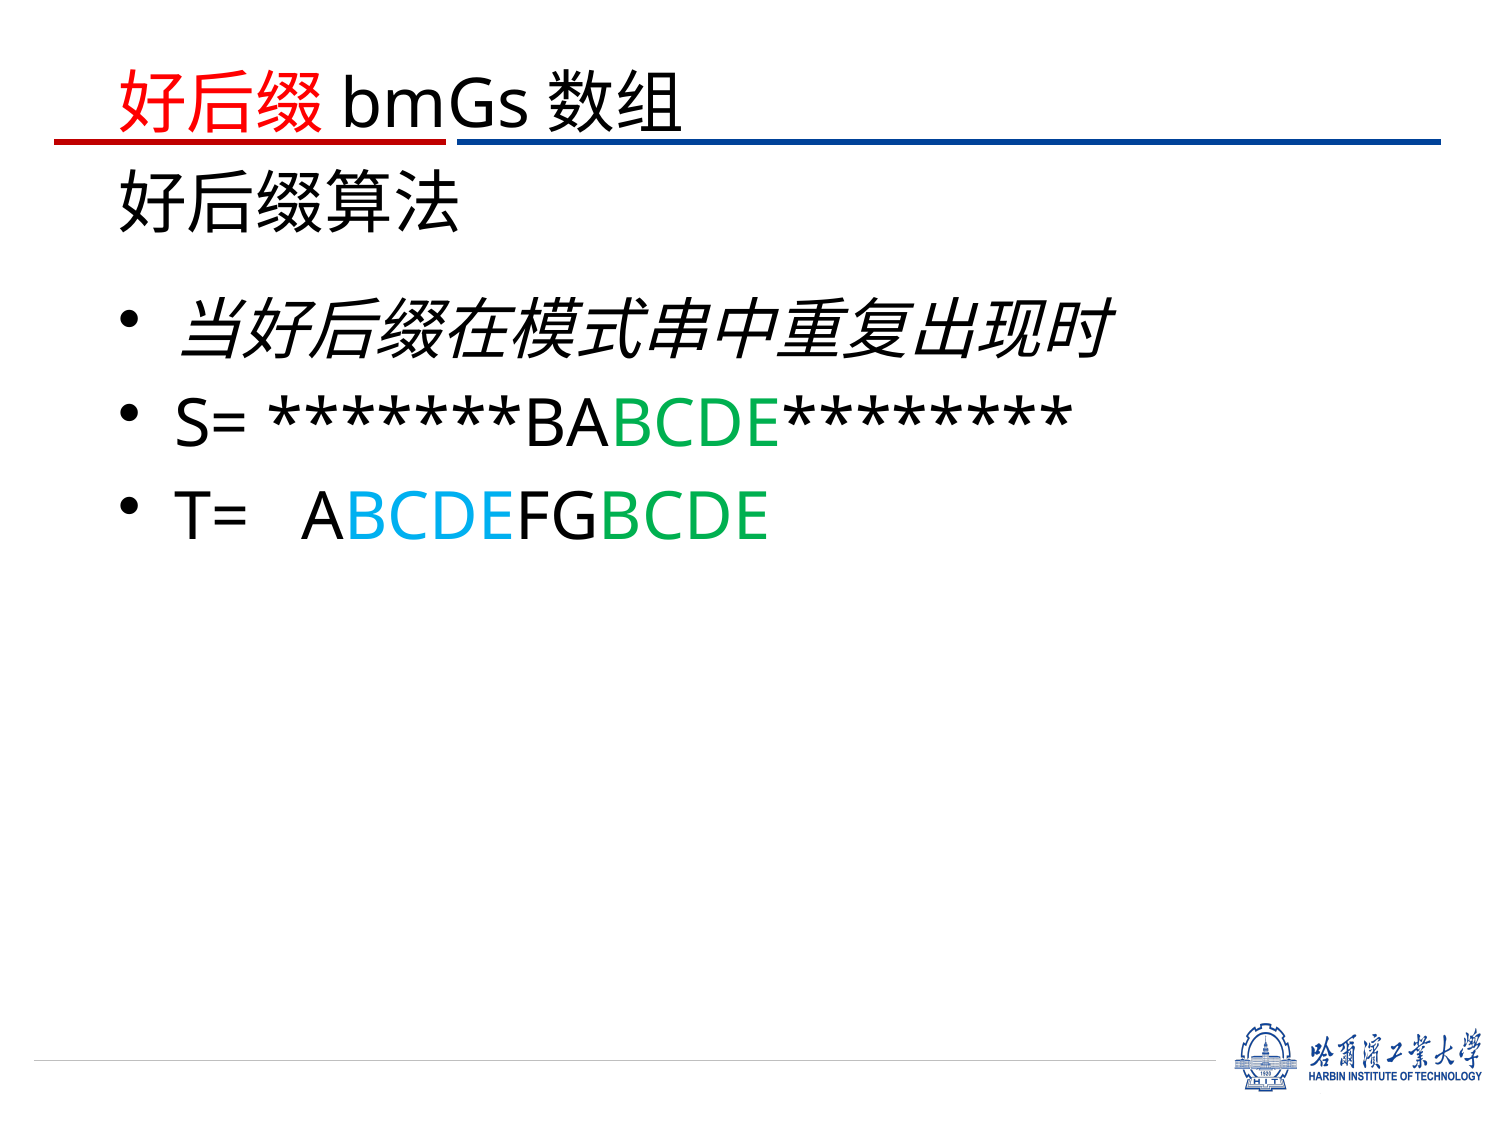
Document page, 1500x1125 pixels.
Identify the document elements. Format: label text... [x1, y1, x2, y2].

picture [1204, 1023, 1482, 1094]
title 好后缀算法 [103, 215, 1397, 250]
list 当好后缀在模式串中重复出现时 S= *******BABCDE******** T= ABCDEFGBCDE [103, 279, 1397, 1014]
text_box 好后缀bmGs数组 [103, 0, 1397, 215]
